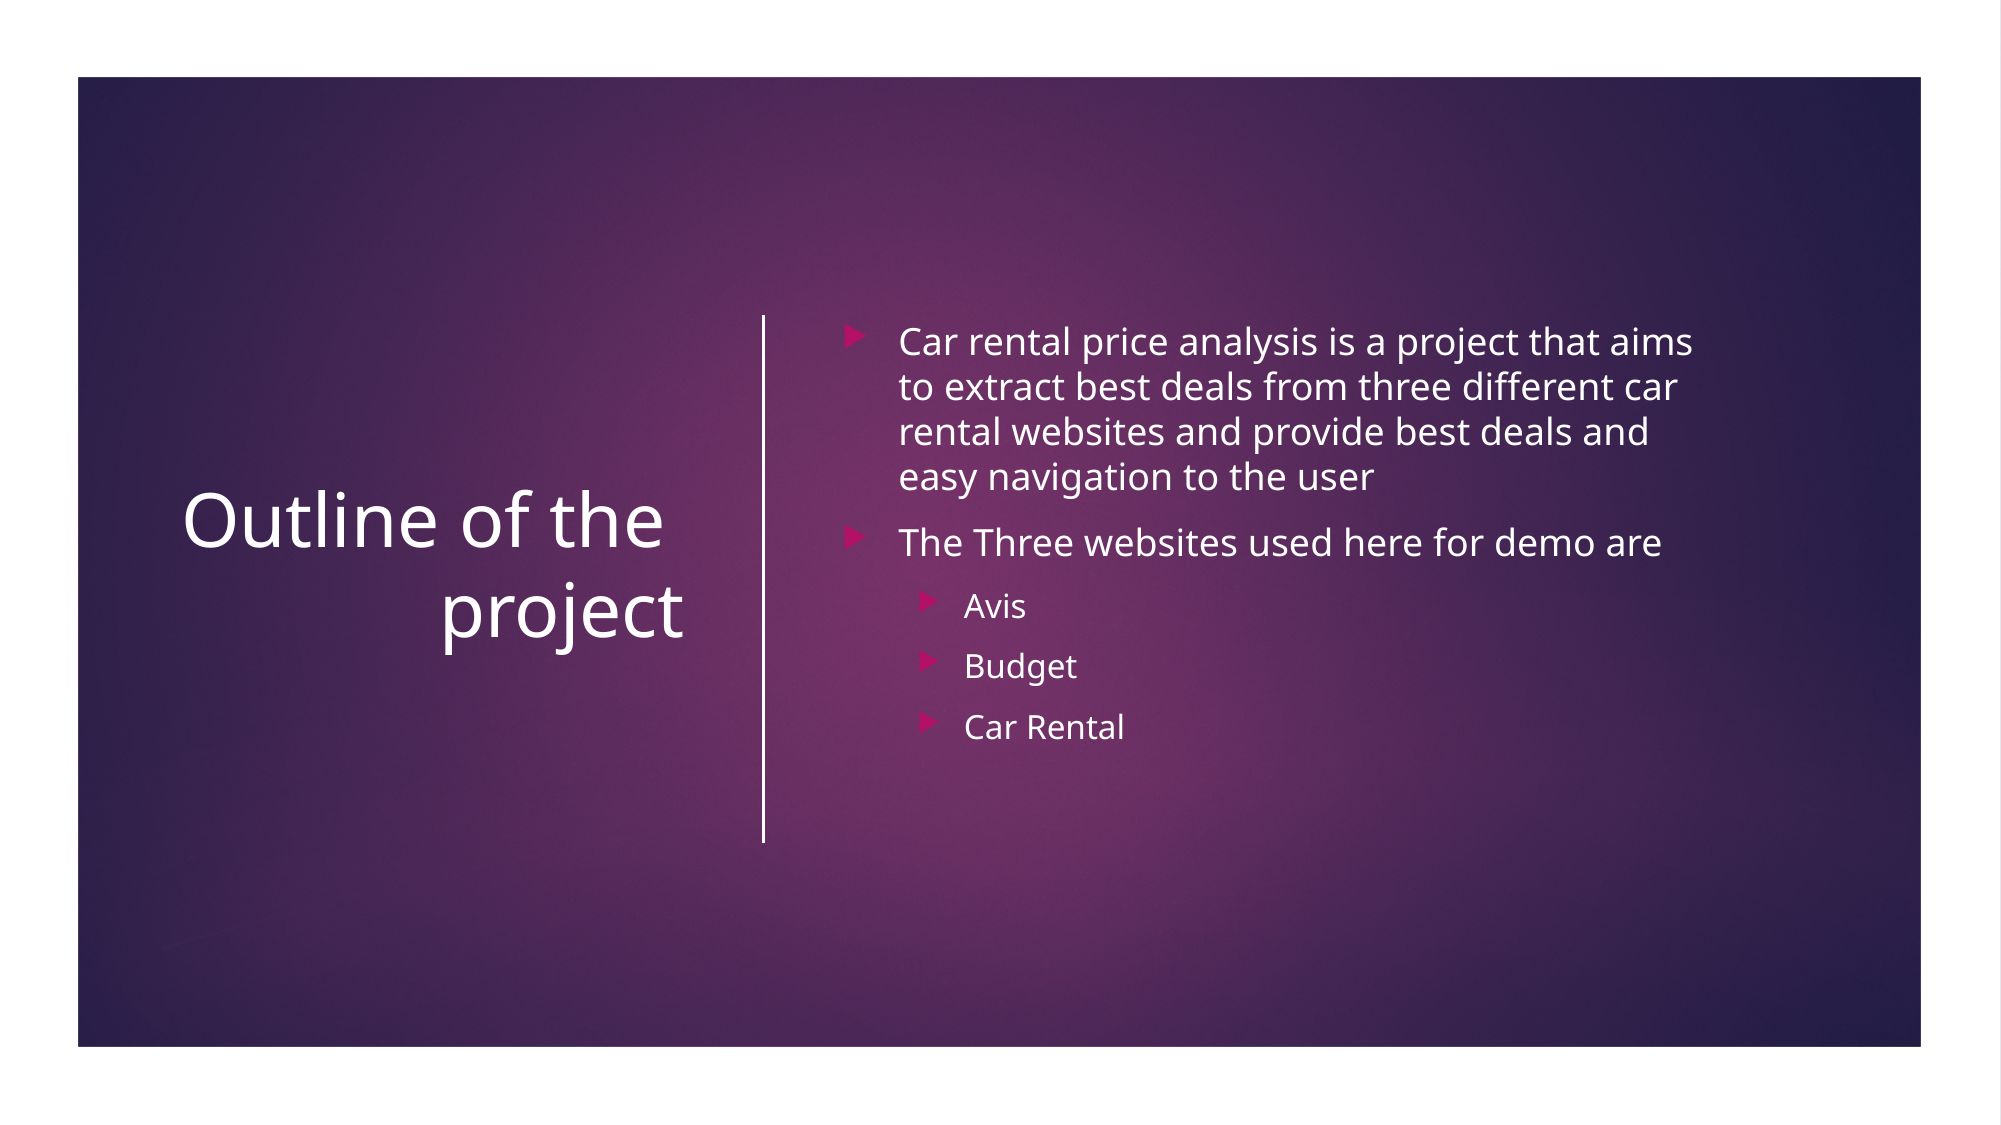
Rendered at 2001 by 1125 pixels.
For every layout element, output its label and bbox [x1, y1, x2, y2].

text_box [0, 0, 2000, 1125]
